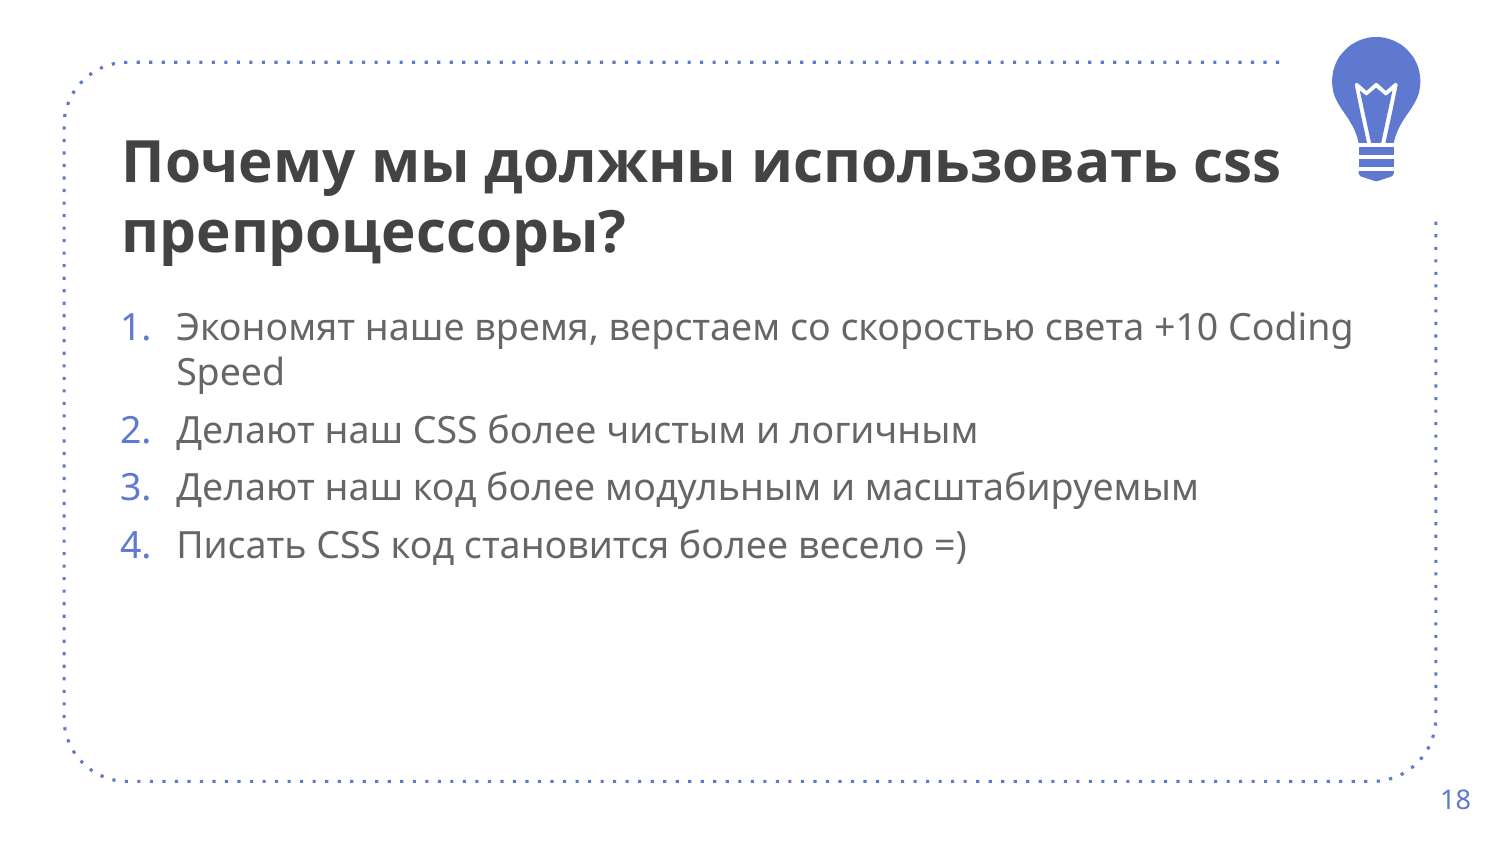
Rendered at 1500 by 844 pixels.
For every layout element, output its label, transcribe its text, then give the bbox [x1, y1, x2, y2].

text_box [1331, 36, 1421, 182]
slide_number 18 [1411, 753, 1500, 844]
list Экономят наше время, верстаем со скоростью света +10 Coding Speed Делают наш CSS более чистым и логичным Делают наш код более модульным и масштабируемым Писать CSS код становится более весело =) [86, 288, 1421, 638]
title Почему мы должны использовать css препроцессоры? [106, 108, 1373, 234]
